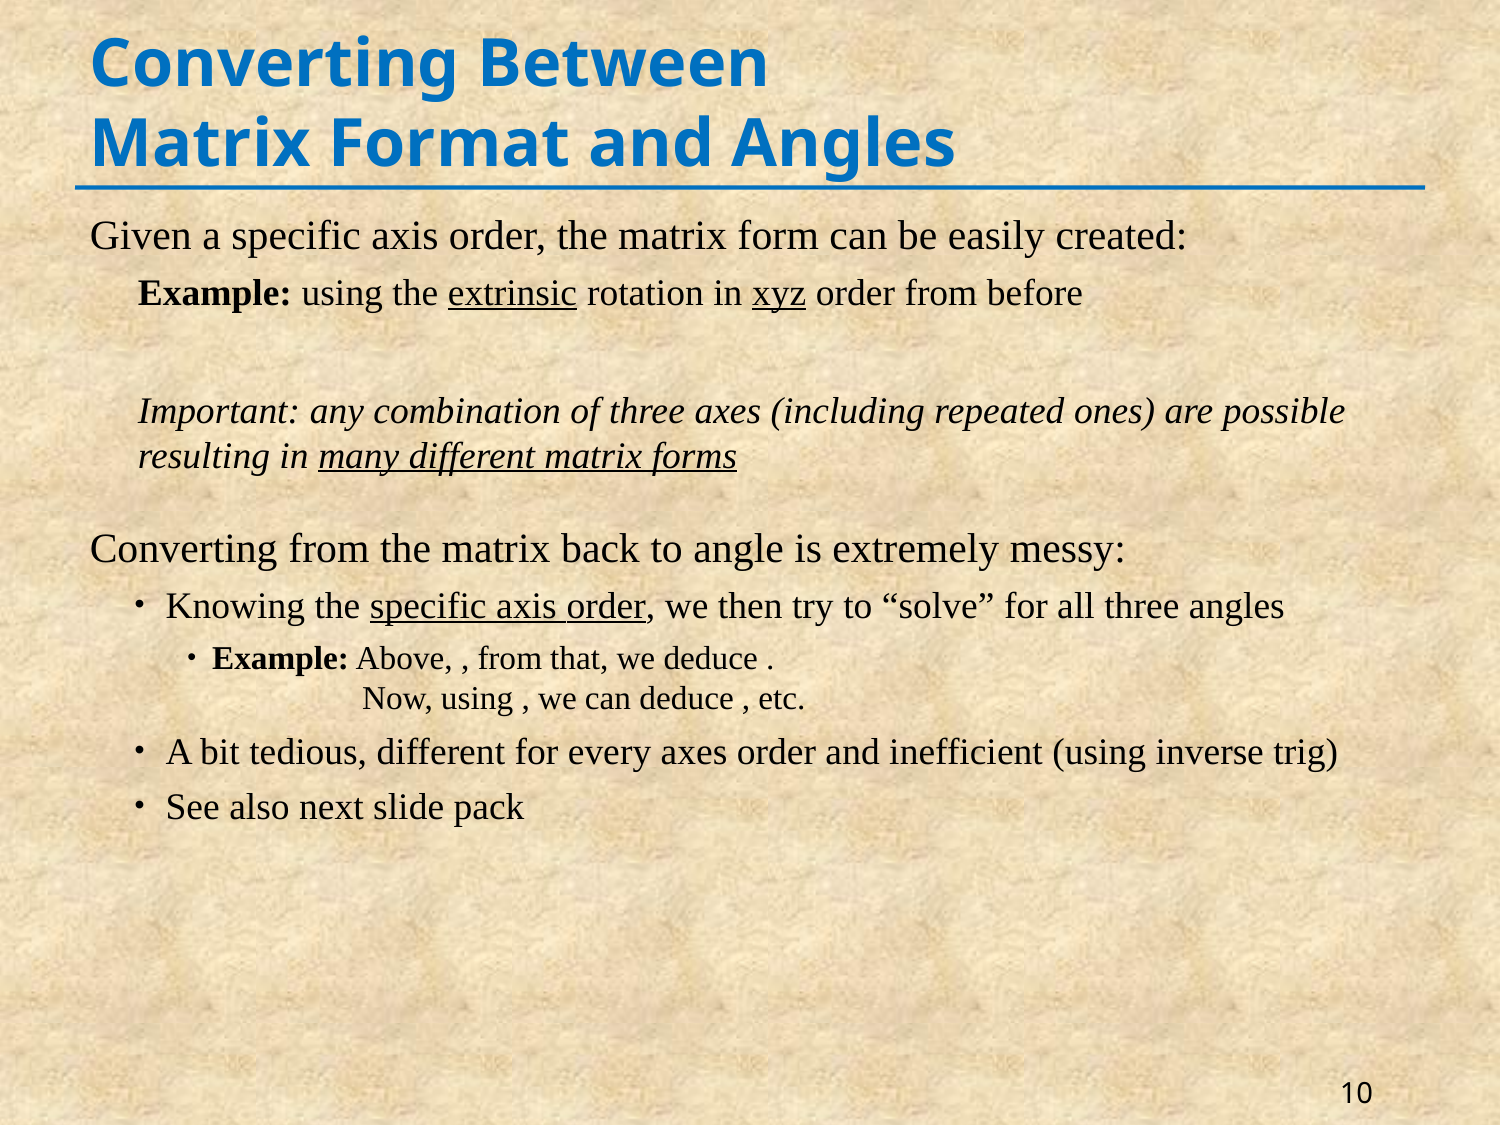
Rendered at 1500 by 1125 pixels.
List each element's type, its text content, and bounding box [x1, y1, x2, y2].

slide_number 10 [1325, 1066, 1425, 1125]
picture [0, 0, 1500, 1125]
title Converting Between Matrix Format and Angles [75, 24, 1488, 188]
